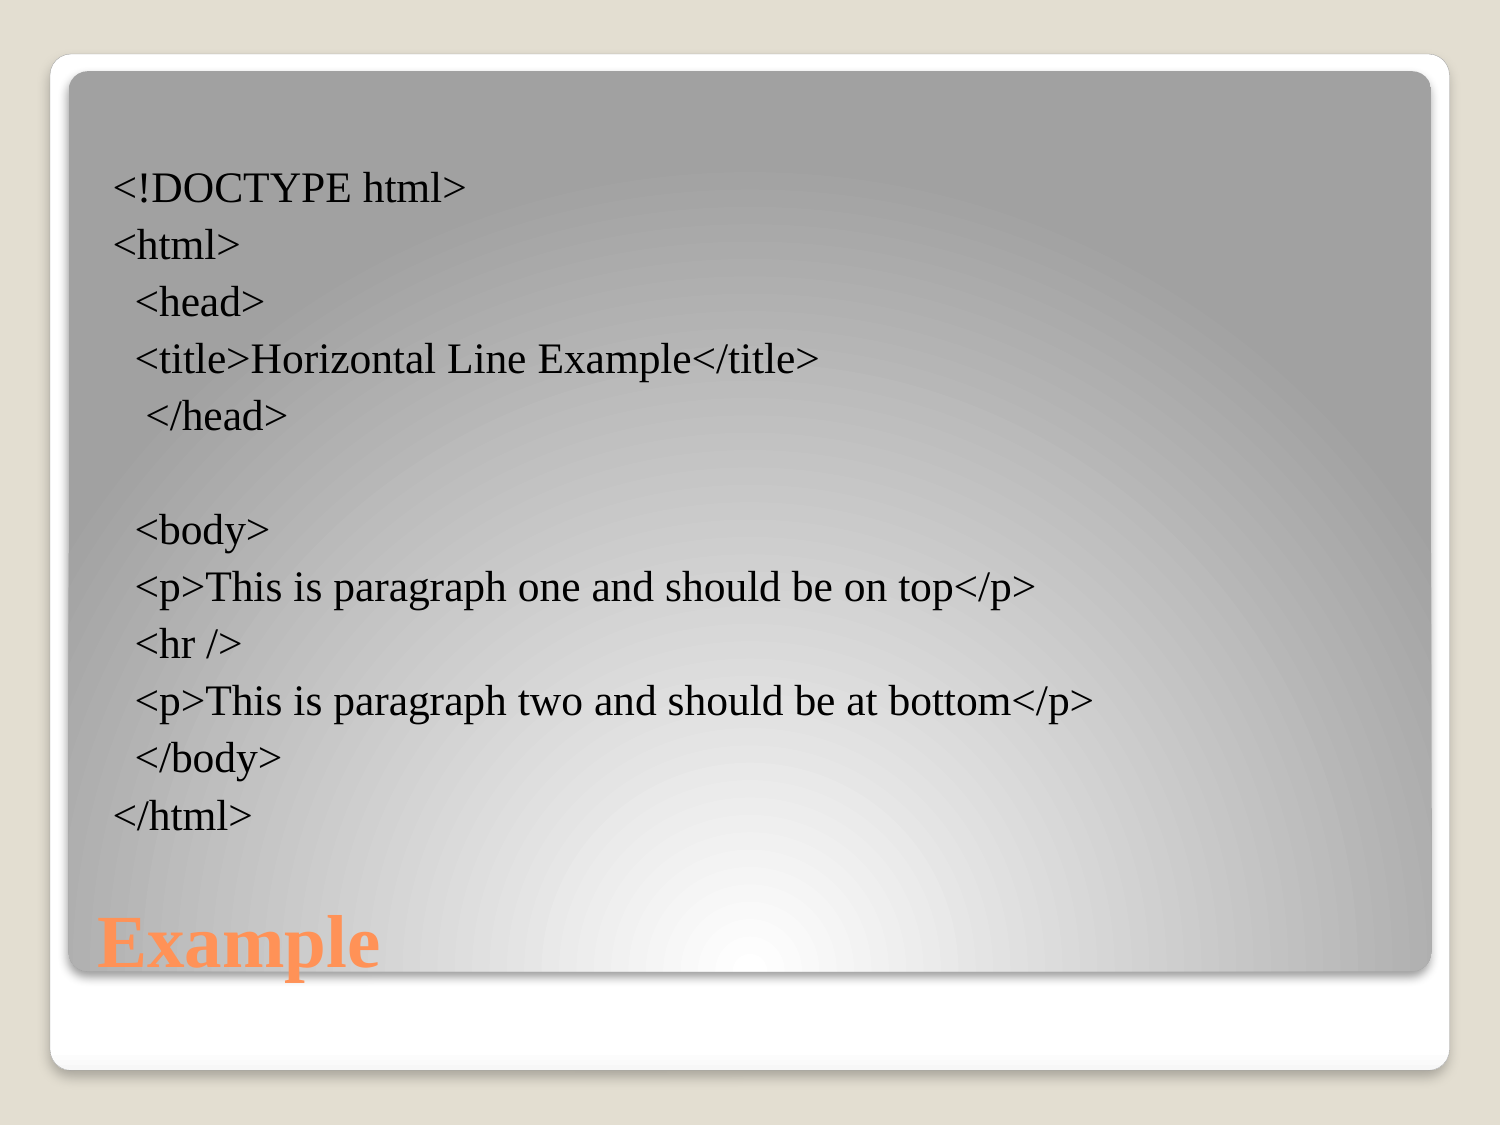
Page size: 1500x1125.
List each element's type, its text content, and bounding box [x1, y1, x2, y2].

title Example [82, 850, 1425, 990]
list <!DOCTYPE html> <html> <head> <title>Horizontal Line Example</title> </head> <body> <p>This is paragraph one and should be on top</p> <hr /> <p>This is paragraph two and should be at bottom</p> </body> </html> [82, 86, 1425, 850]
